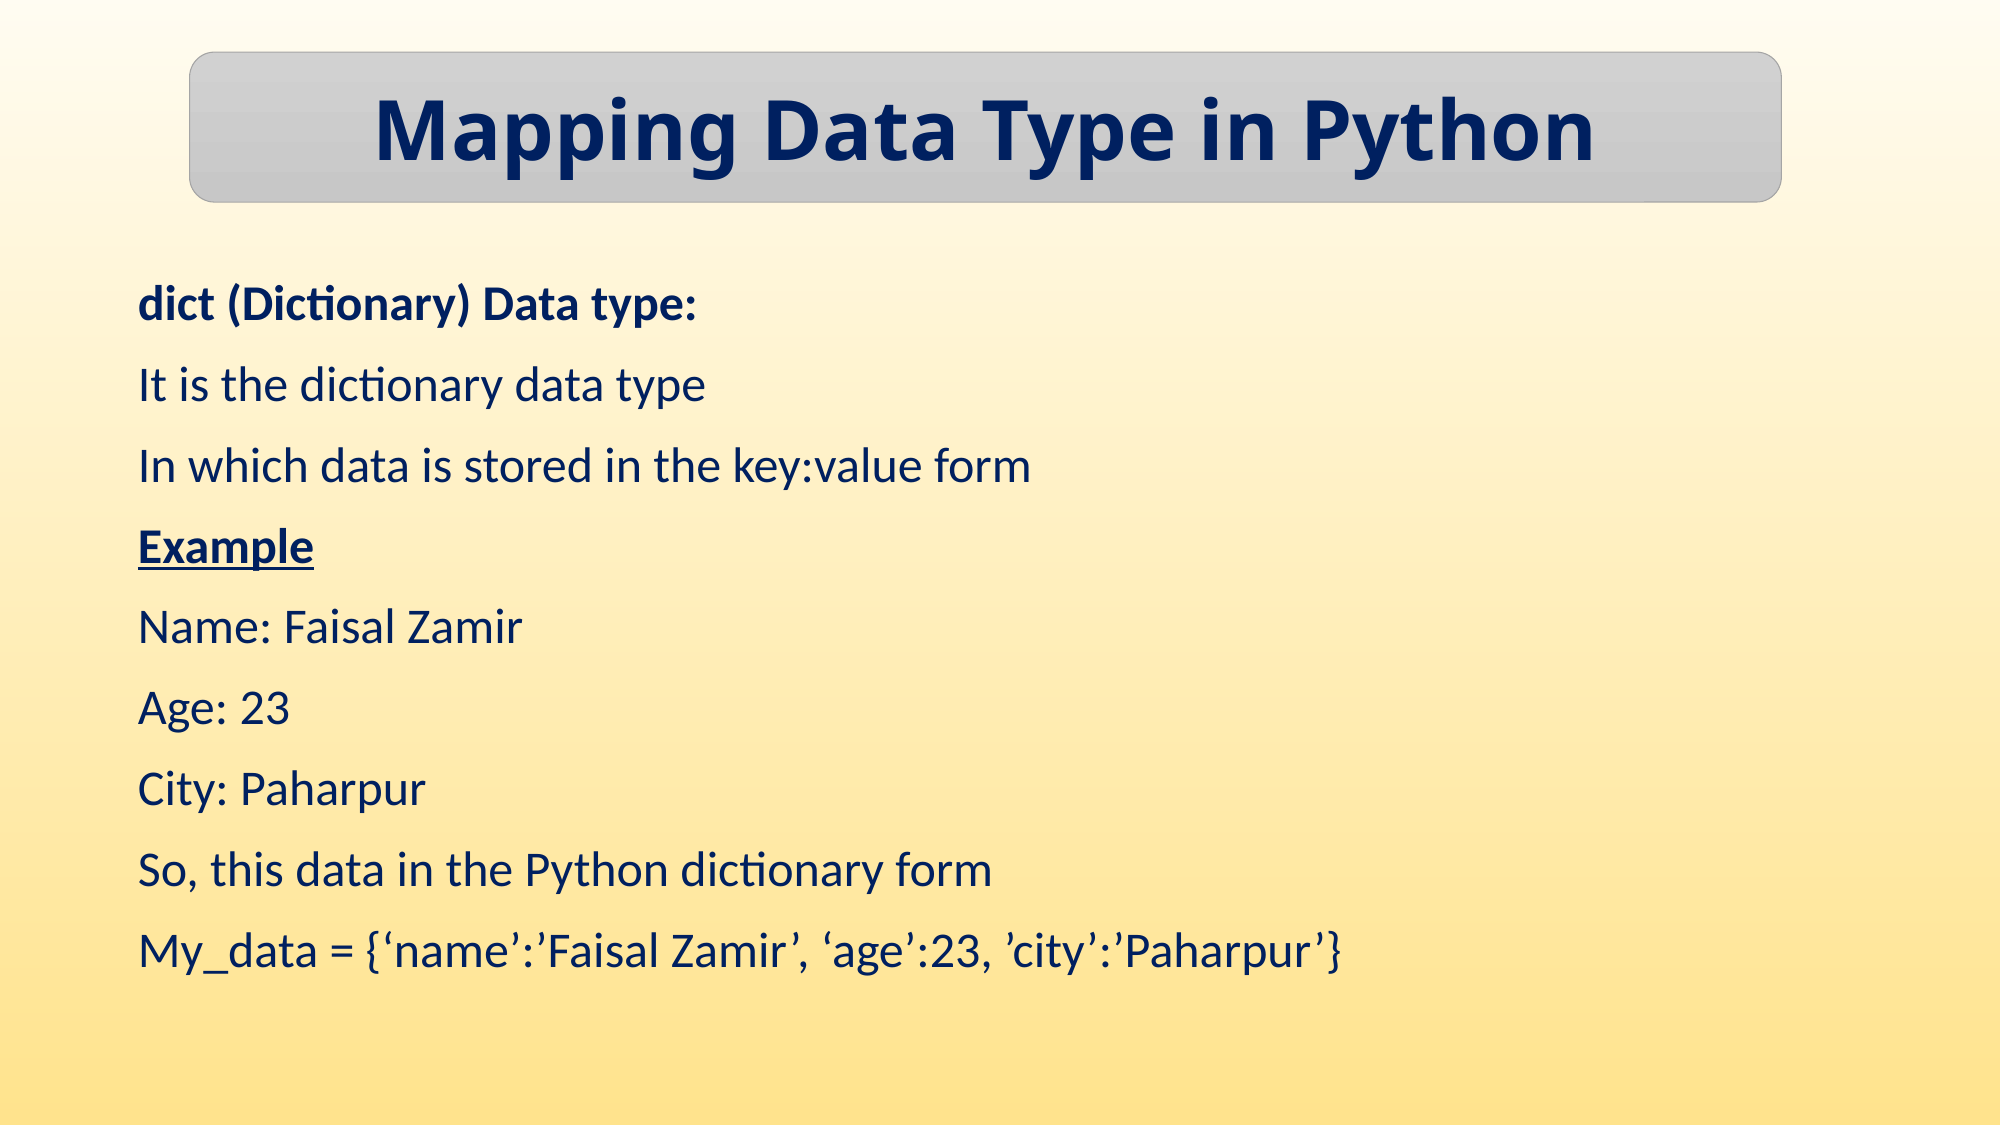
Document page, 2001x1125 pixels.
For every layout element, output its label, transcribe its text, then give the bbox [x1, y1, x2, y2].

list dict (Dictionary) Data type: It is the dictionary data type In which data is stored in the key:value form Example Name: Faisal Zamir Age: 23 City: Paharpur So, this data in the Python dictionary form My_data = {‘name’:’Faisal Zamir’, ‘age’:23, ’city’:’Paharpur’} [122, 263, 1848, 1090]
text_box Mapping Data Type in Python [189, 51, 1782, 203]
